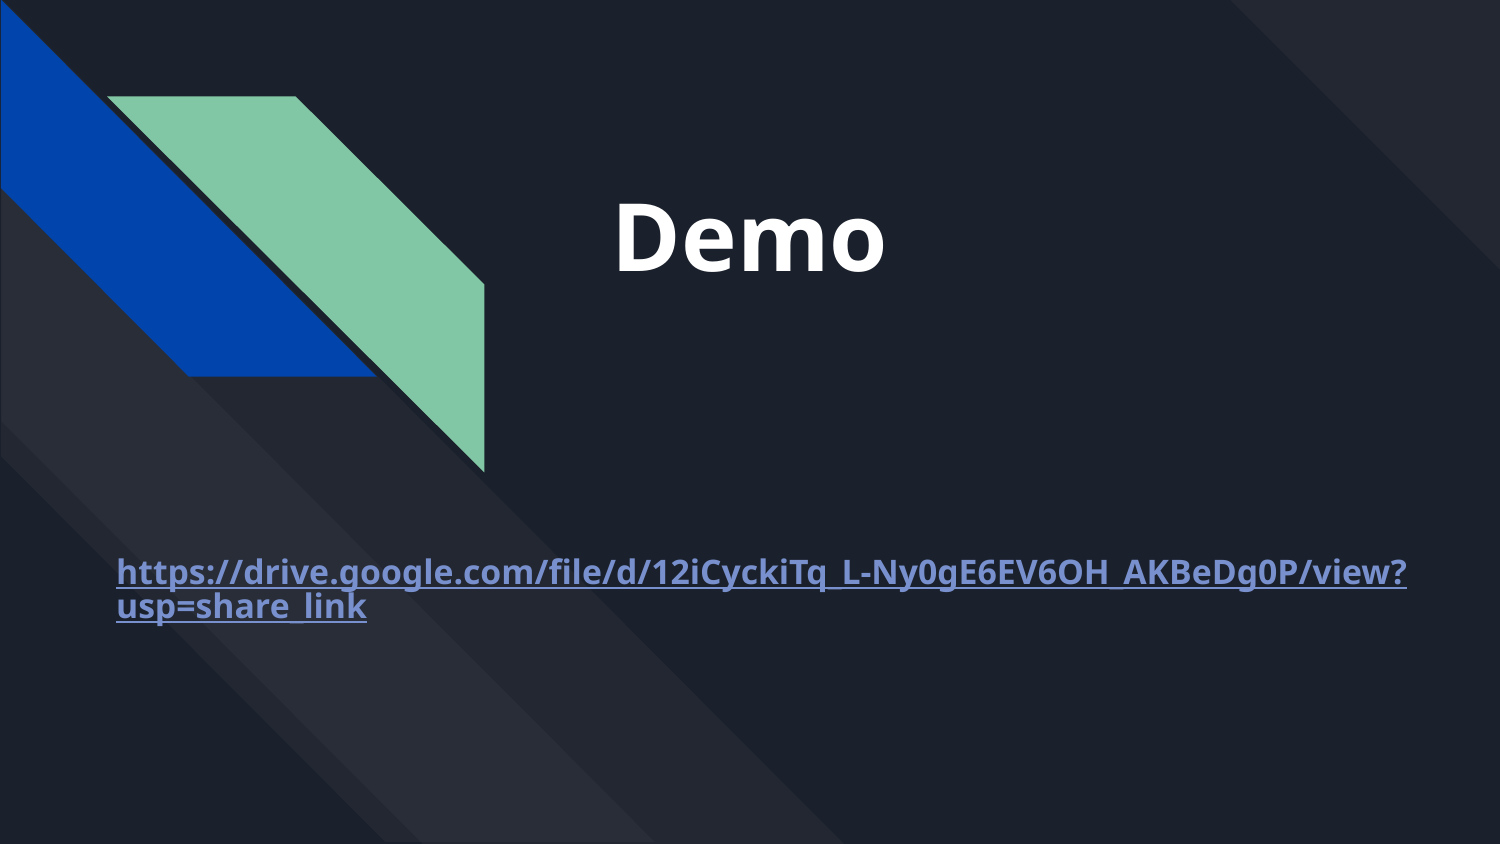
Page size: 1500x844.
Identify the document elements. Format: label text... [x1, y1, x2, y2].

title https://drive.google.com/file/d/12iCyckiTq_L-Ny0gE6EV6OH_AKBeDg0P/view?usp=share_link [100, 495, 1434, 801]
title Demo [83, 161, 1417, 467]
